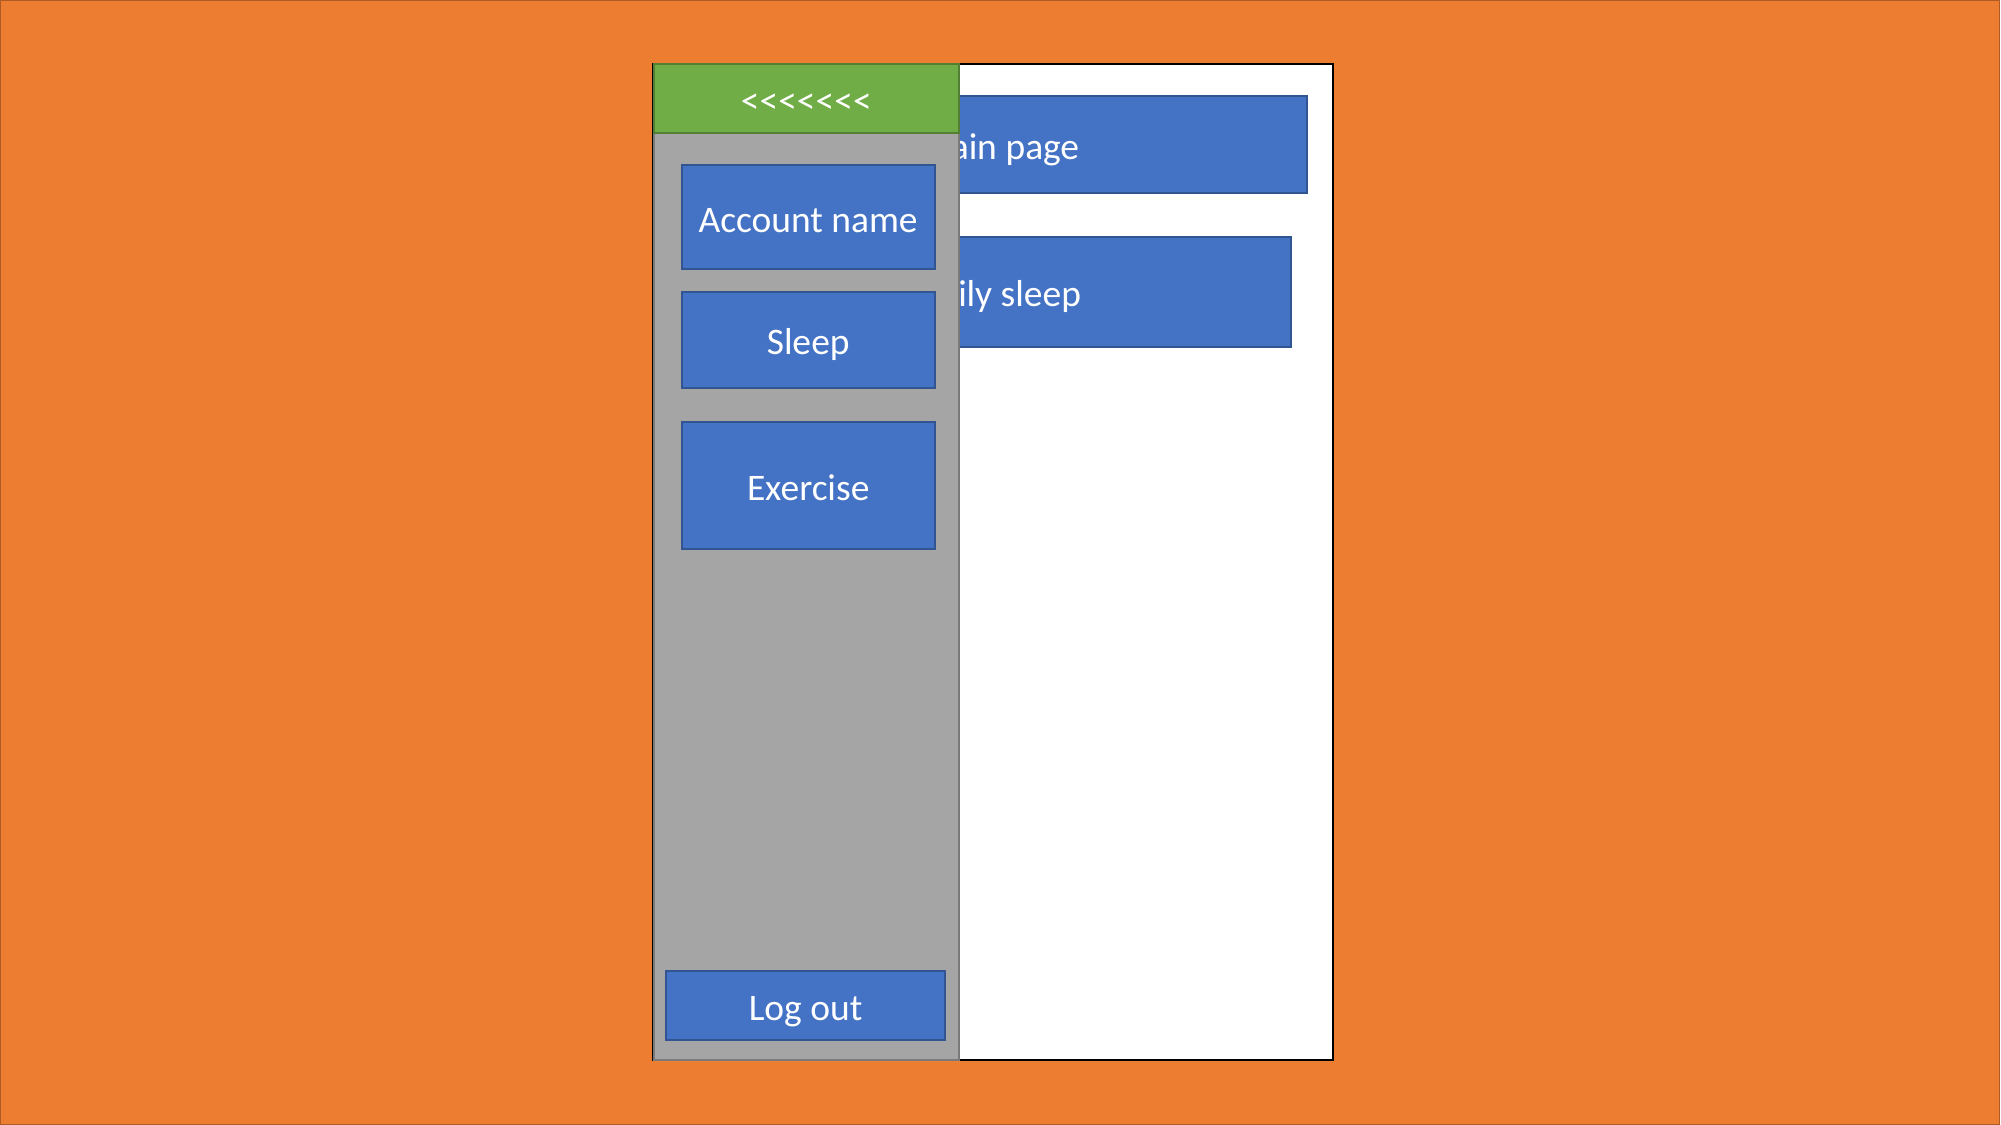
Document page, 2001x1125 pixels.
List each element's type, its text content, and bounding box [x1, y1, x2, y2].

text_box <<<<<<< [653, 63, 960, 134]
text_box [0, 0, 2000, 1125]
text_box Exercise [681, 421, 936, 550]
text_box [653, 134, 960, 1061]
text_box Account name [681, 164, 936, 270]
text_box Sleep [681, 291, 936, 389]
text_box Daily sleep [960, 236, 1292, 348]
text_box Log out [665, 970, 946, 1041]
text_box [960, 63, 1334, 1061]
text_box Main page [960, 95, 1308, 194]
